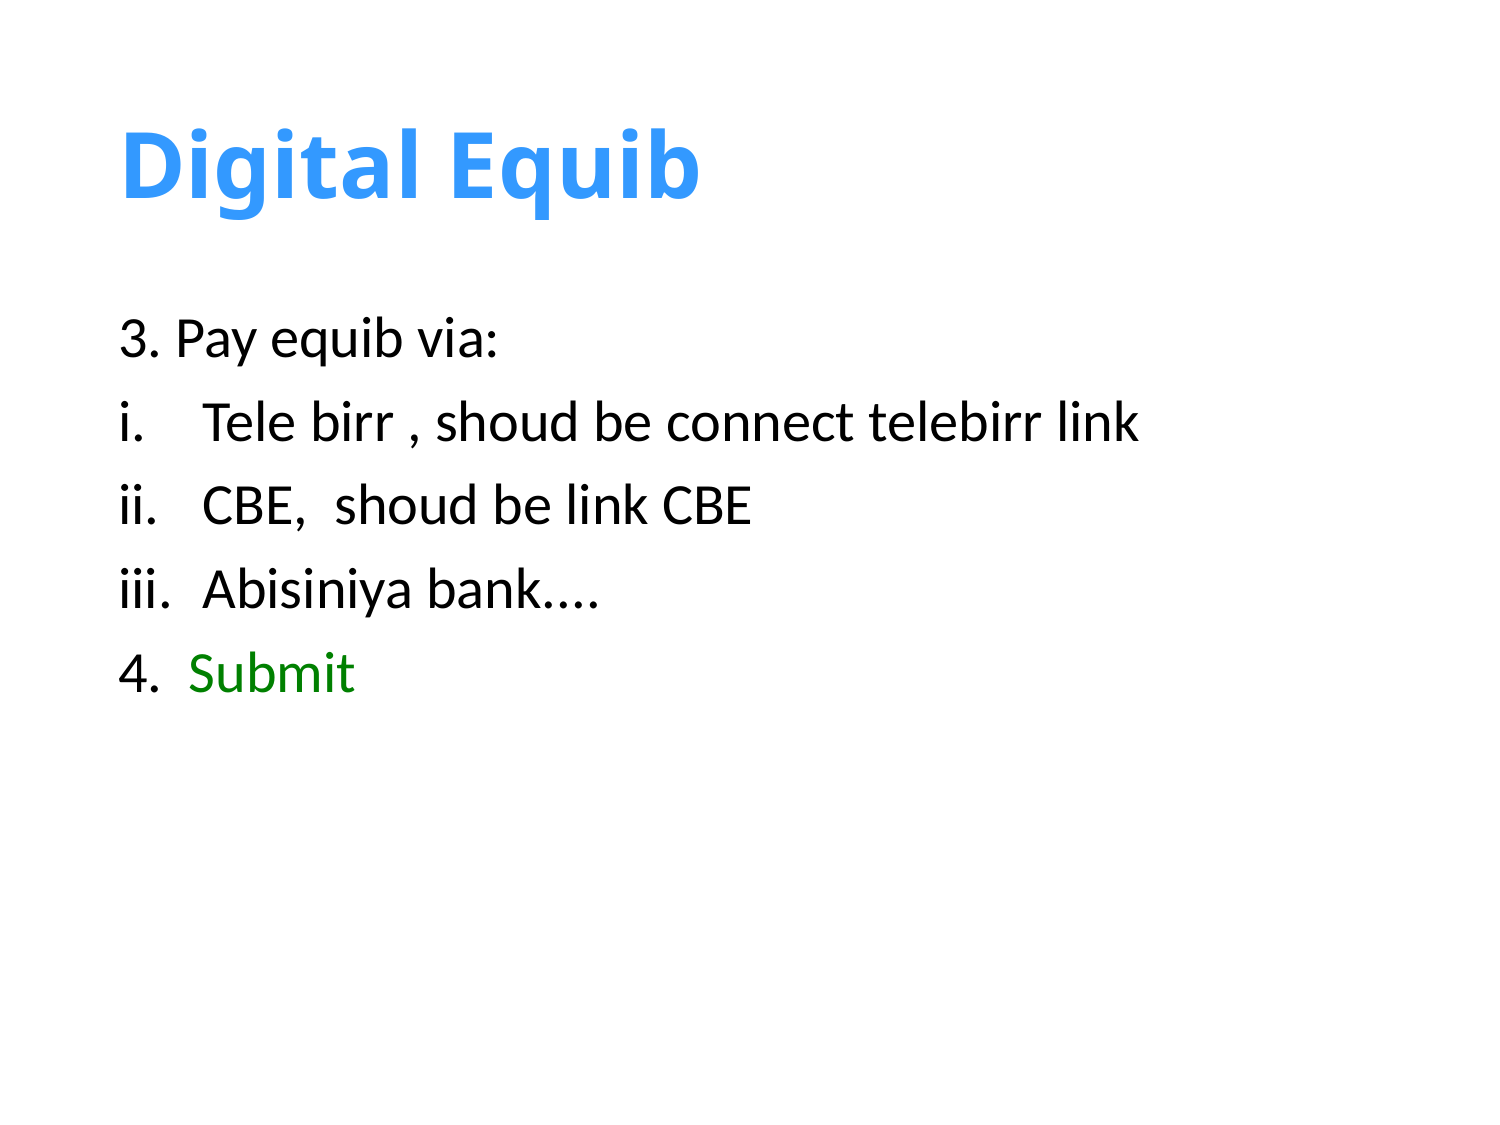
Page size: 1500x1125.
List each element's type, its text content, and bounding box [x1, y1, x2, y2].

title Digital Equib [103, 59, 1397, 278]
list 3. Pay equib via: Tele birr , shoud be connect telebirr link CBE, shoud be link CBE Abisiniya bank.... 4. Submit [103, 299, 1397, 1014]
